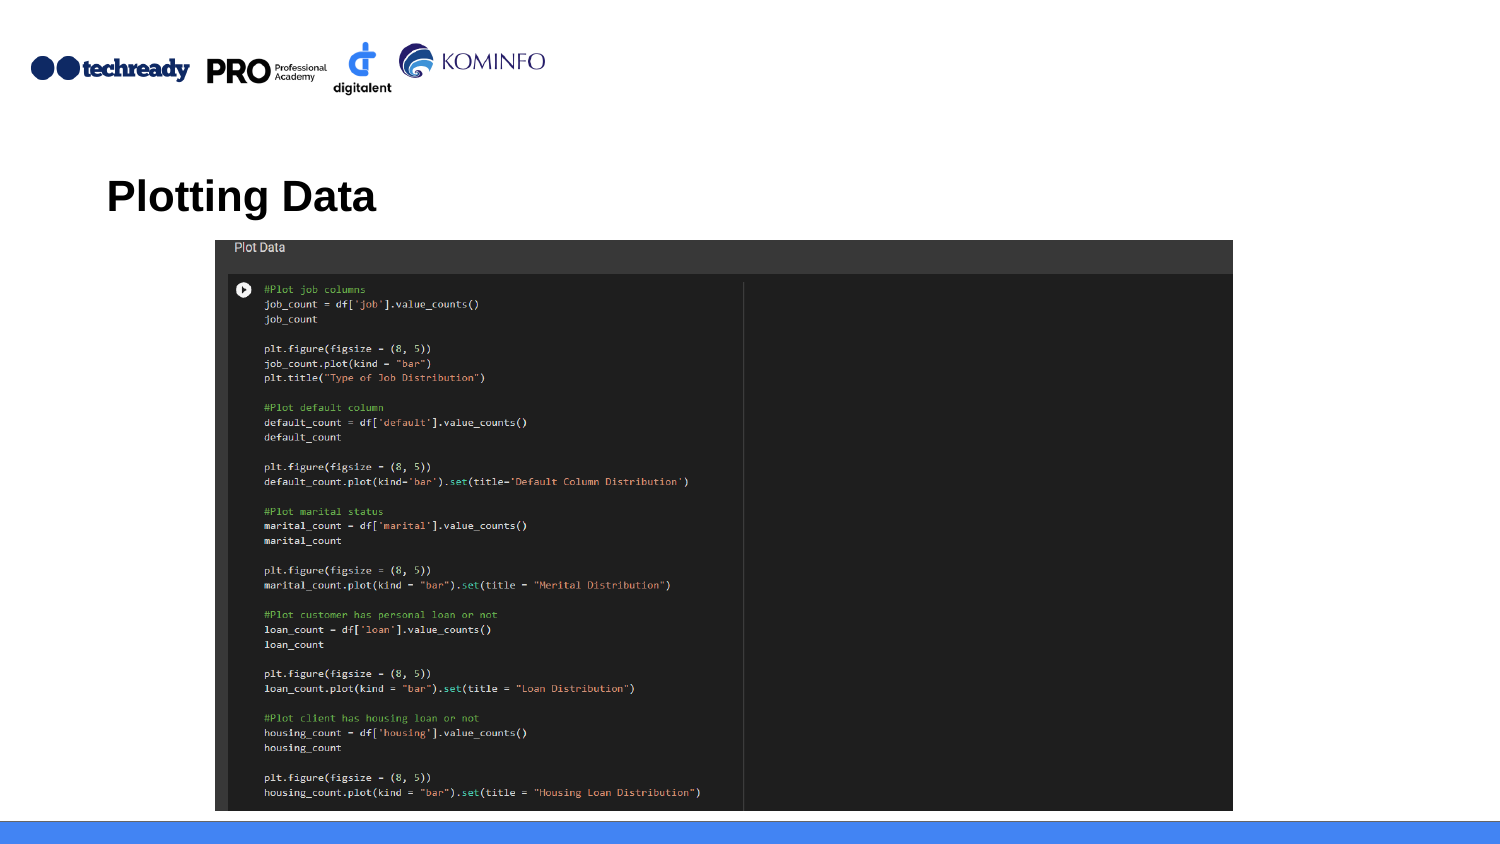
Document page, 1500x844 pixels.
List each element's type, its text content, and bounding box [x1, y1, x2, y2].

picture [24, 24, 557, 105]
title Plotting Data [91, 152, 1405, 233]
picture [214, 240, 1233, 812]
